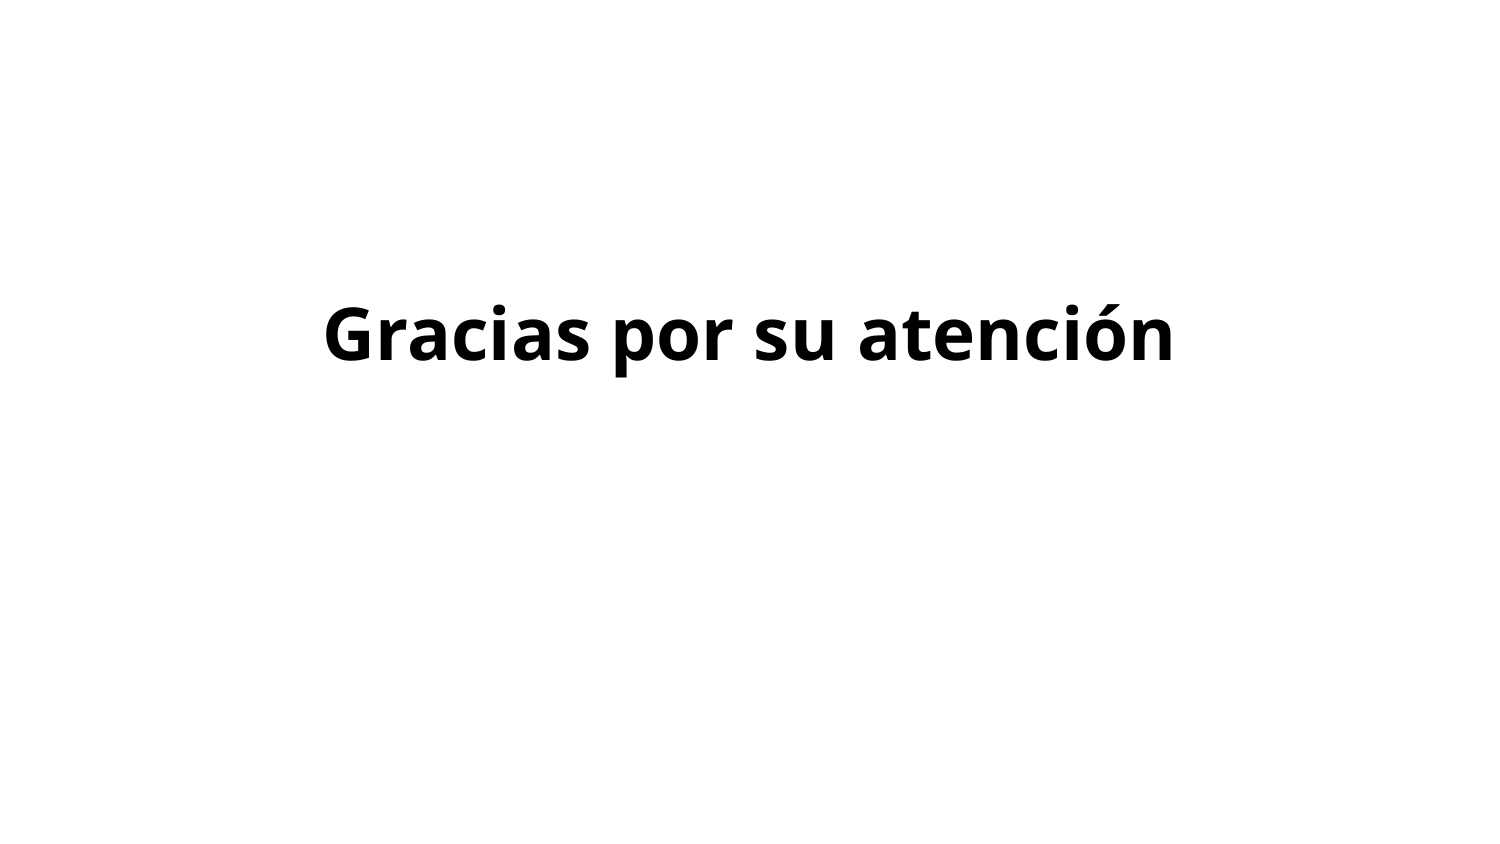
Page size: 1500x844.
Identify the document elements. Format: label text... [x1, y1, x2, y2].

list Gracias por su atención [51, 272, 1449, 750]
